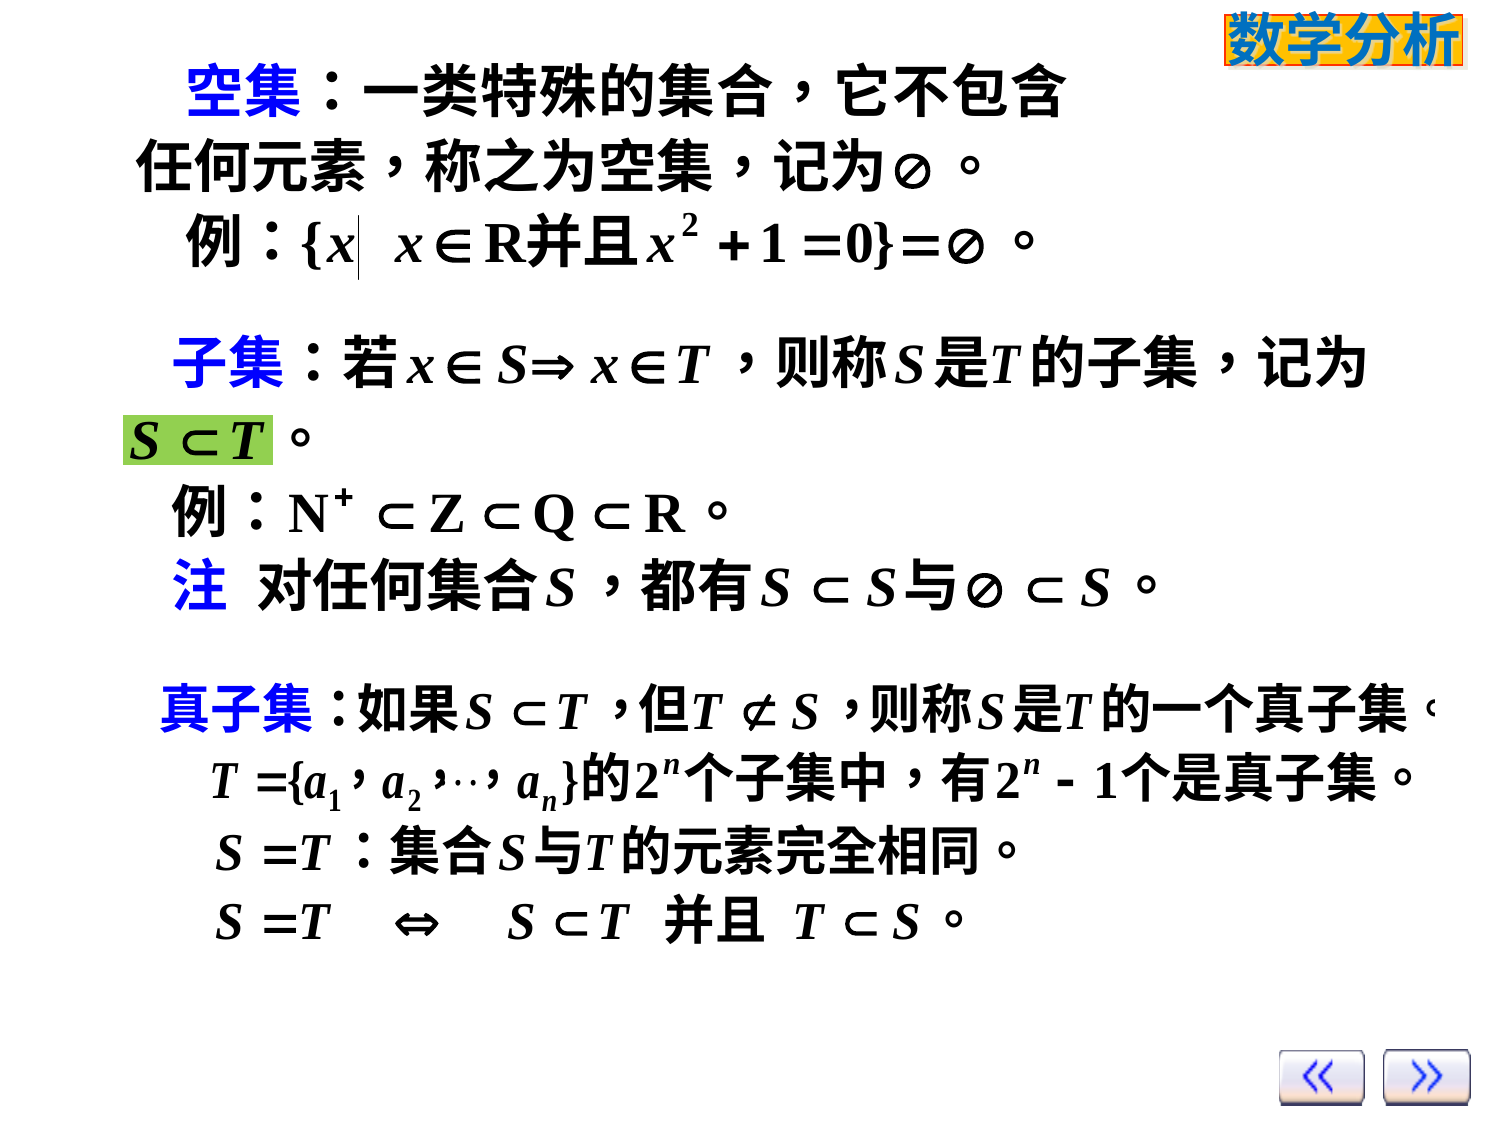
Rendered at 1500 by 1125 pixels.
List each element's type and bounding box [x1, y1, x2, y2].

text_box [135, 54, 1070, 300]
text_box [122, 326, 1371, 656]
picture [1279, 1050, 1365, 1106]
picture [1383, 1049, 1471, 1106]
text_box [159, 675, 1436, 977]
